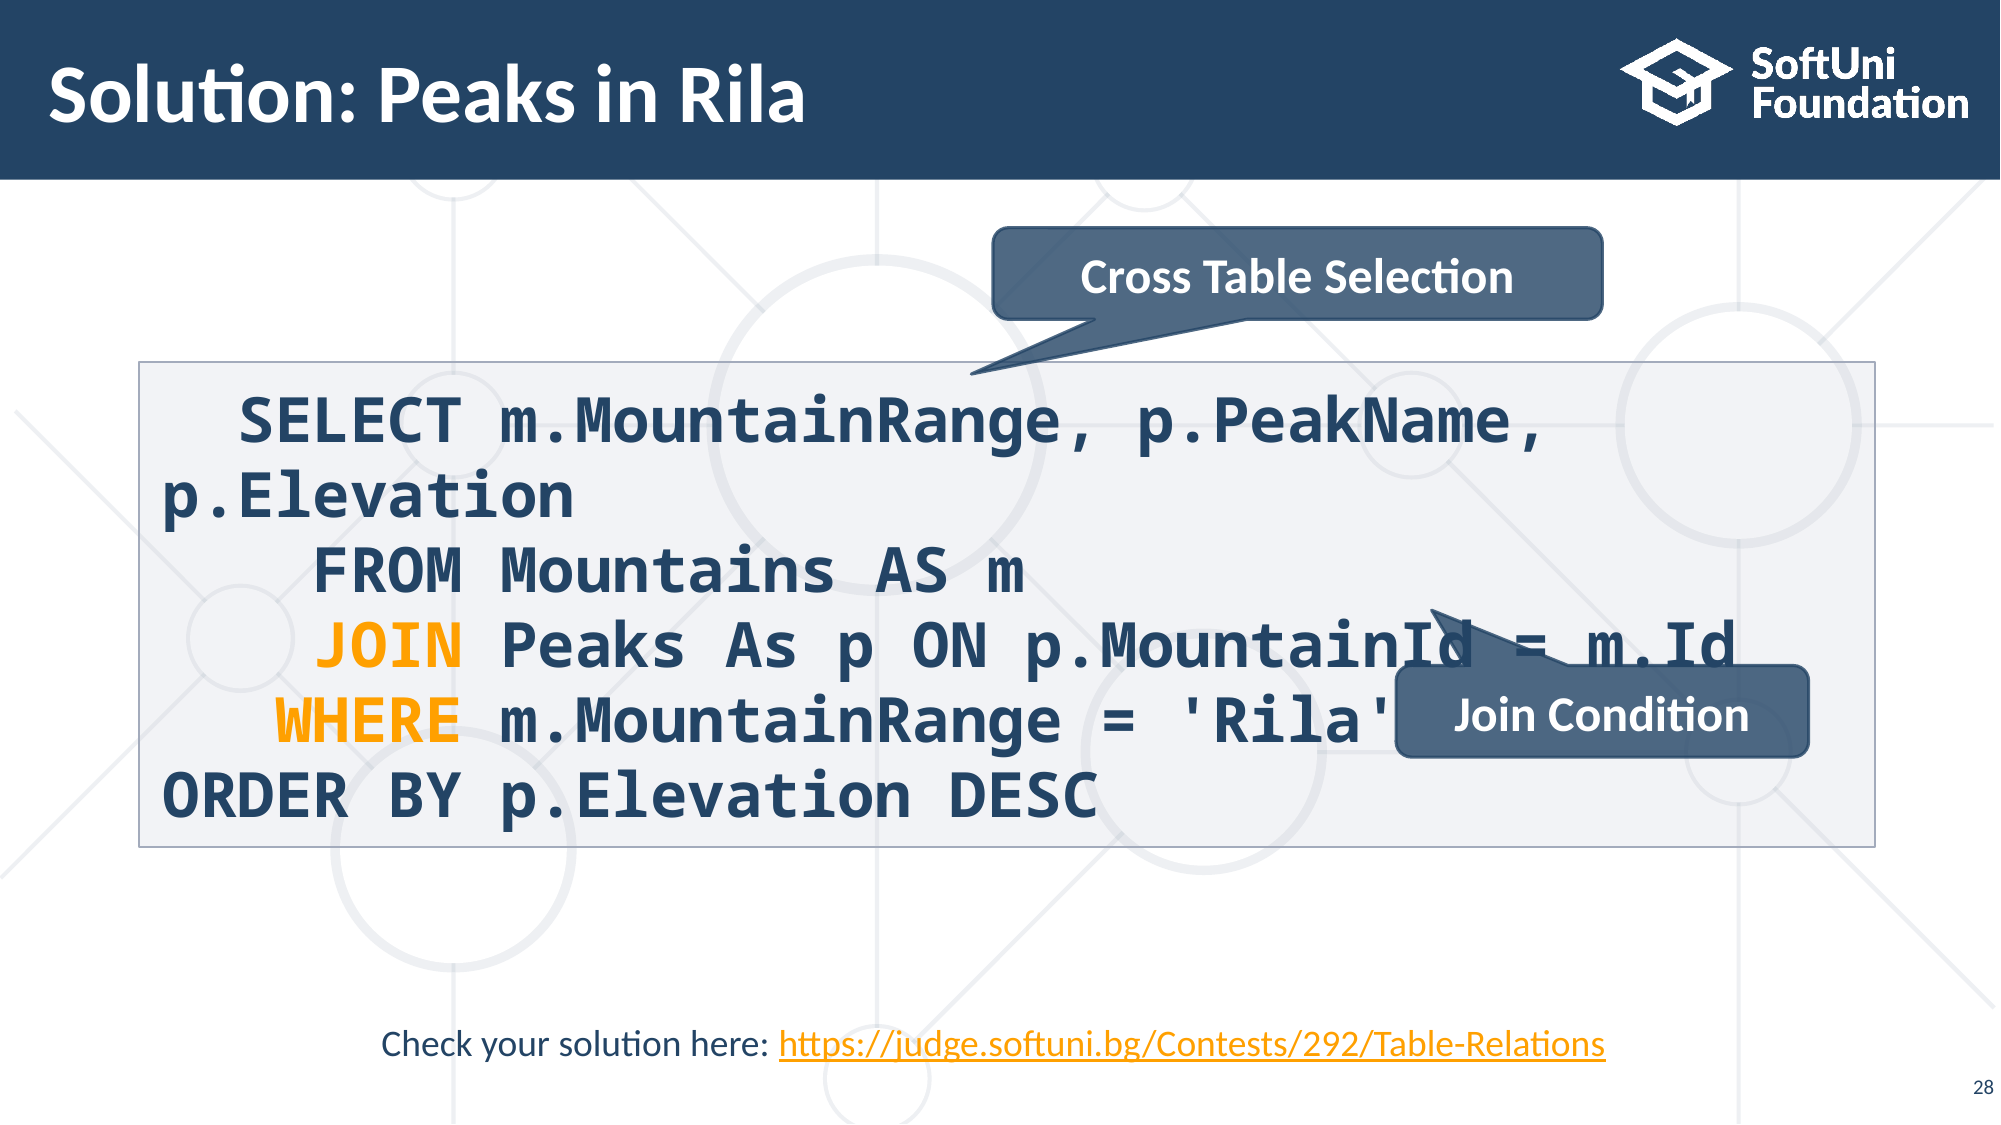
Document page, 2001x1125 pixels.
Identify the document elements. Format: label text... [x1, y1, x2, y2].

text_box SELECT m.MountainRange, p.PeakName, p.Elevation FROM Mountains AS m JOIN Peaks As p ON p.MountainId = m.Id WHERE m.MountainRange = 'Rila' ORDER BY p.Elevation DESC [139, 362, 1875, 848]
text_box Cross Table Selection [969, 225, 1605, 377]
text_box Join Condition [1393, 608, 1811, 760]
picture [1619, 38, 1968, 126]
slide_number 28 [1929, 1070, 2000, 1103]
title Solution: Peaks in Rila [31, 16, 1591, 162]
text_box Check your solution here: https://judge.softuni.bg/Contests/292/Table-Relations [124, 1011, 1863, 1072]
